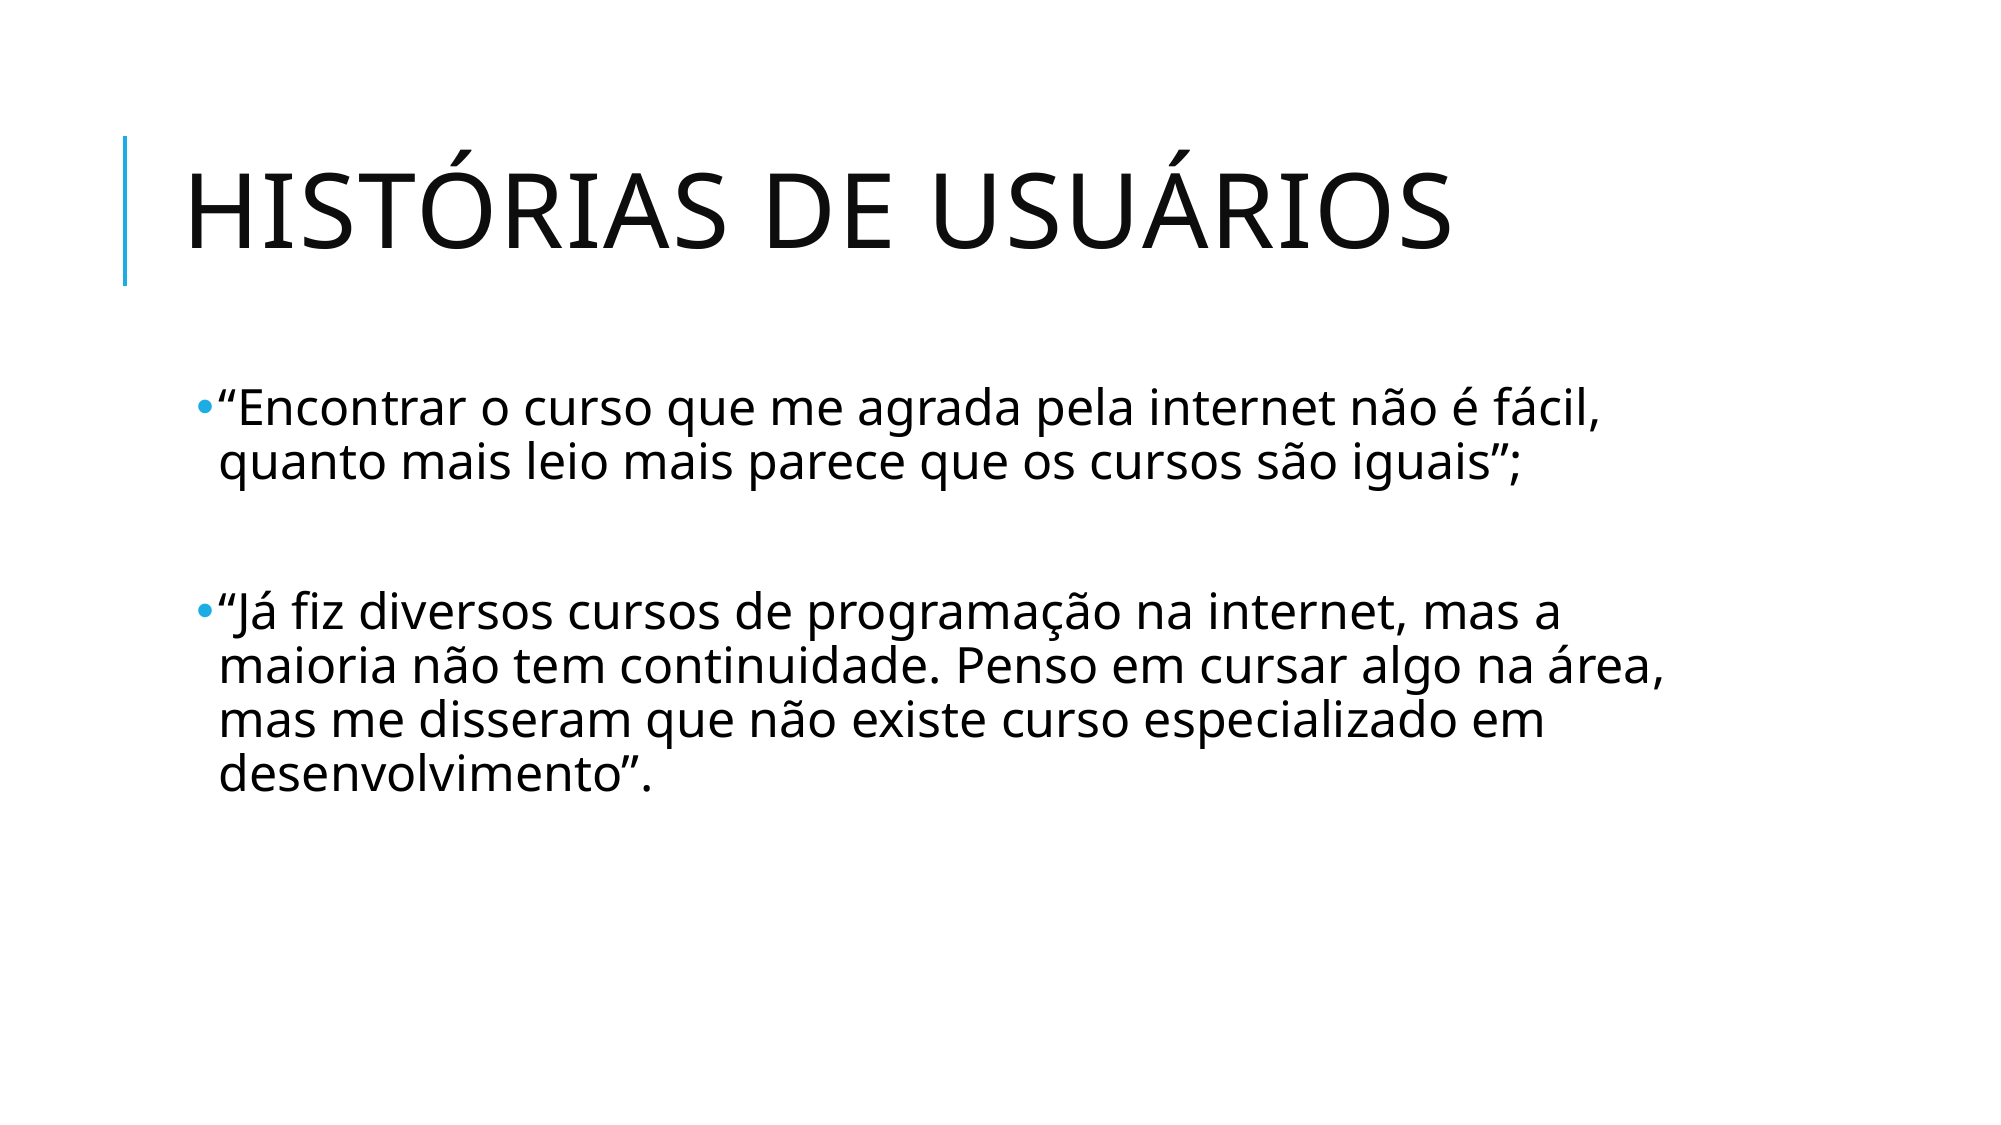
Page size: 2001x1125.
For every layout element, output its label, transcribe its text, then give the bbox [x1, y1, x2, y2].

list “Encontrar o curso que me agrada pela internet não é fácil, quanto mais leio mais parece que os cursos são iguais”; “Já fiz diversos cursos de programação na internet, mas a maioria não tem continuidade. Penso em cursar algo na área, mas me disseram que não existe curso especializado em desenvolvimento”. [168, 375, 1763, 1065]
title Histórias de Usuários [168, 96, 1763, 342]
